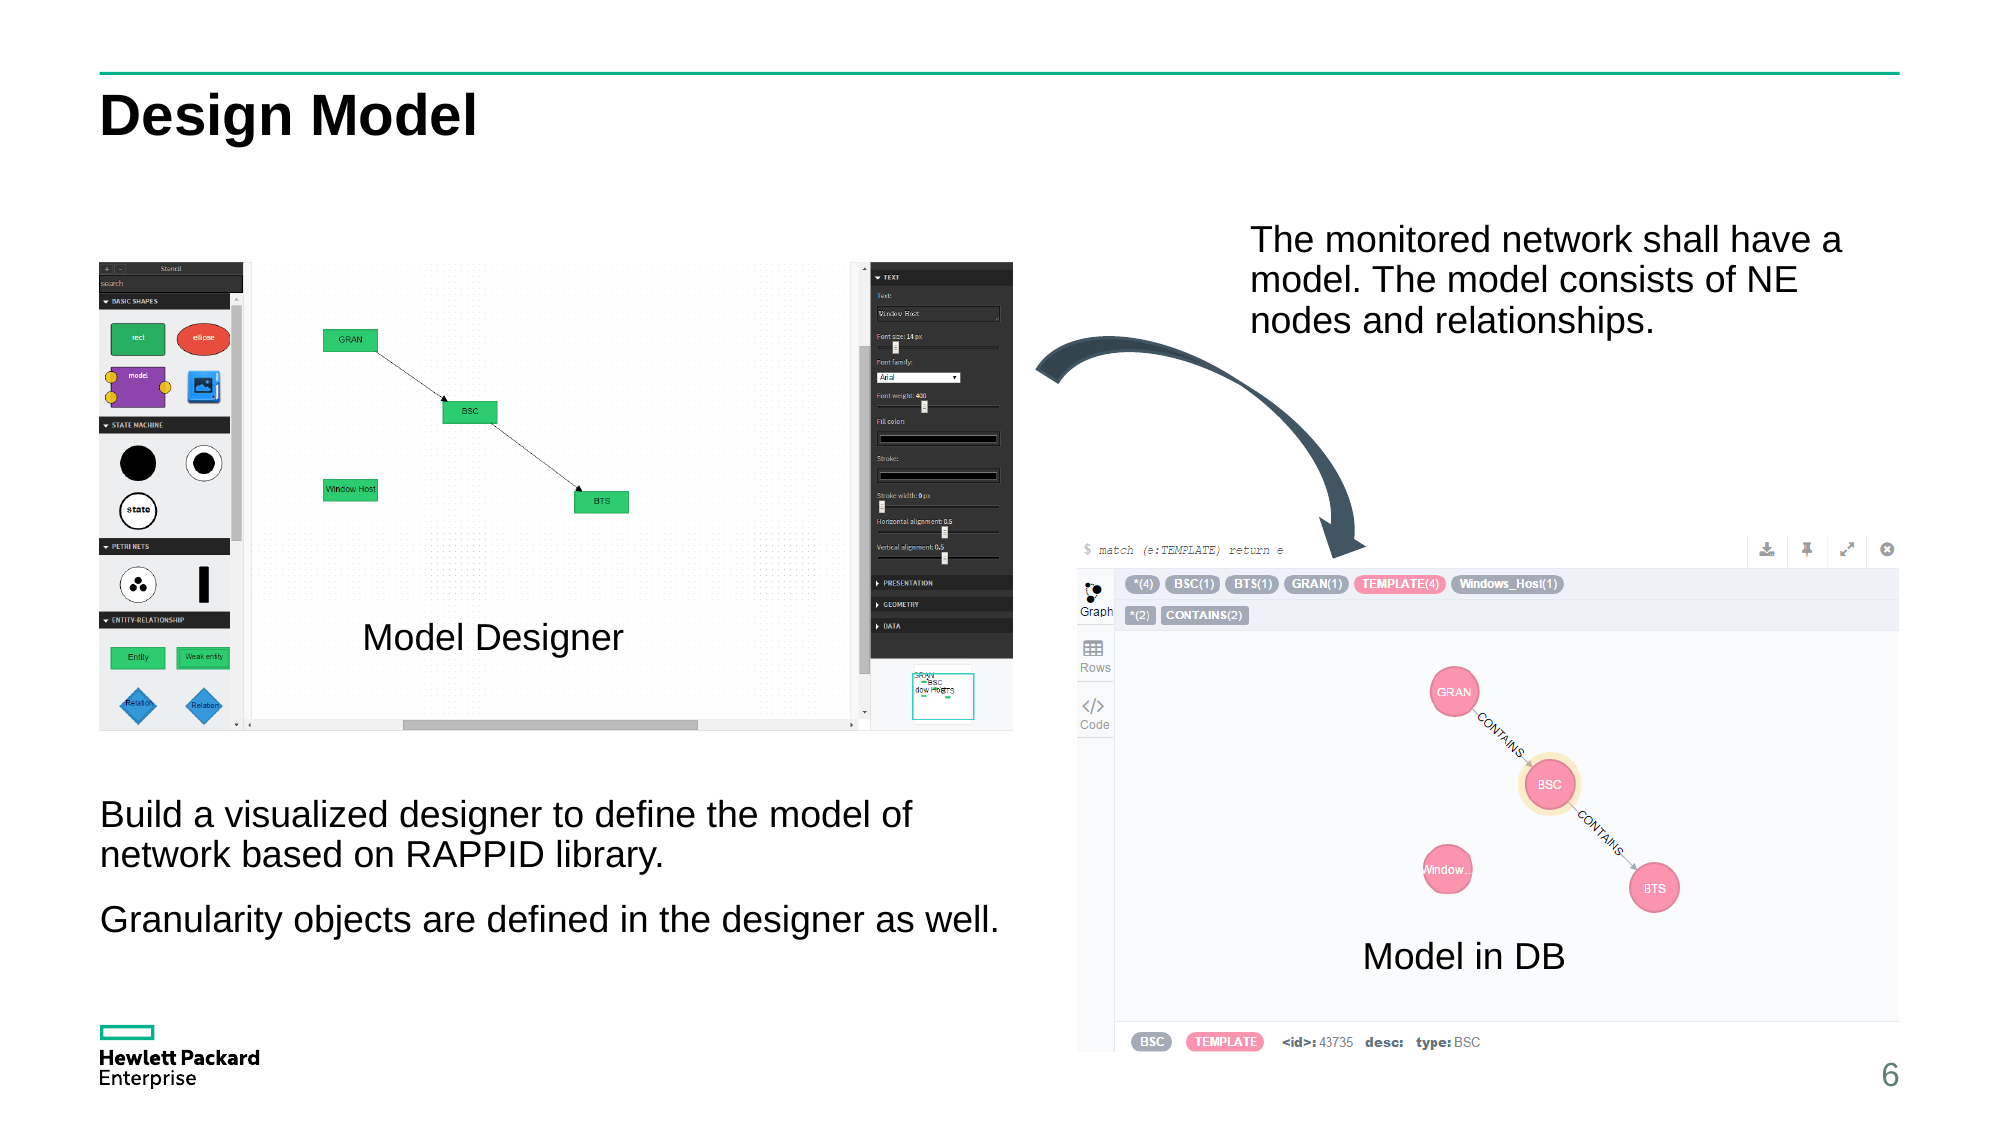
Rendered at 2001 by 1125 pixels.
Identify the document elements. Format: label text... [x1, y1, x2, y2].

text_box [1036, 336, 1250, 392]
slide_number 6 [1812, 1054, 1900, 1093]
picture [1077, 537, 1899, 1052]
text_box [1267, 406, 1355, 537]
list Build a visualized designer to define the model of network based on RAPPID library. Granularity objects are defined in the designer as well. [99, 794, 1013, 981]
title Design Model [99, 85, 1900, 225]
text_box The monitored network shall have a model. The model consists of NE nodes and relationships. [1250, 219, 1875, 406]
picture [99, 262, 1013, 731]
